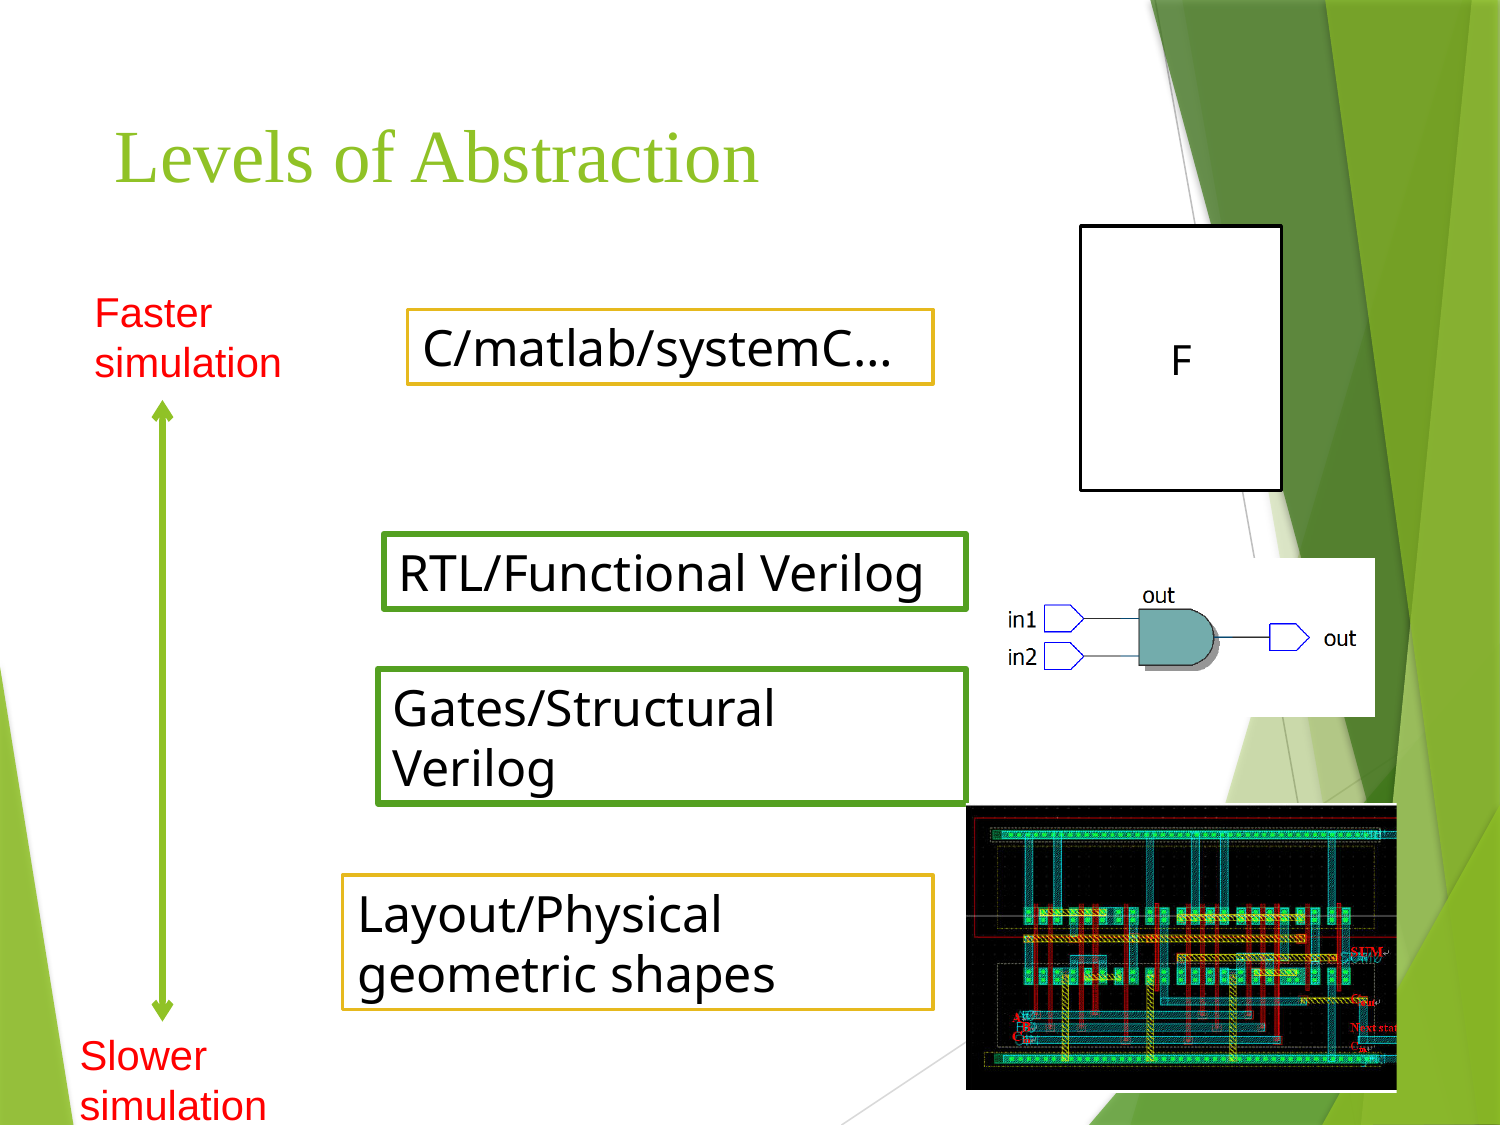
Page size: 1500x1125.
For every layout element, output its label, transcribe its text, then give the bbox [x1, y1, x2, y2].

text_box F [1079, 224, 1283, 492]
title Levels of Abstraction [99, 99, 1142, 317]
text_box Layout/Physical geometric shapes [341, 873, 935, 1011]
text_box Gates/Structural Verilog [376, 667, 967, 805]
text_box Faster simulation [79, 278, 369, 394]
text_box Slower simulation [64, 1021, 384, 1125]
picture [965, 803, 1398, 1095]
text_box C/matlab/systemC… [406, 308, 935, 386]
picture [987, 558, 1375, 717]
text_box RTL/Functional Verilog [382, 532, 967, 610]
